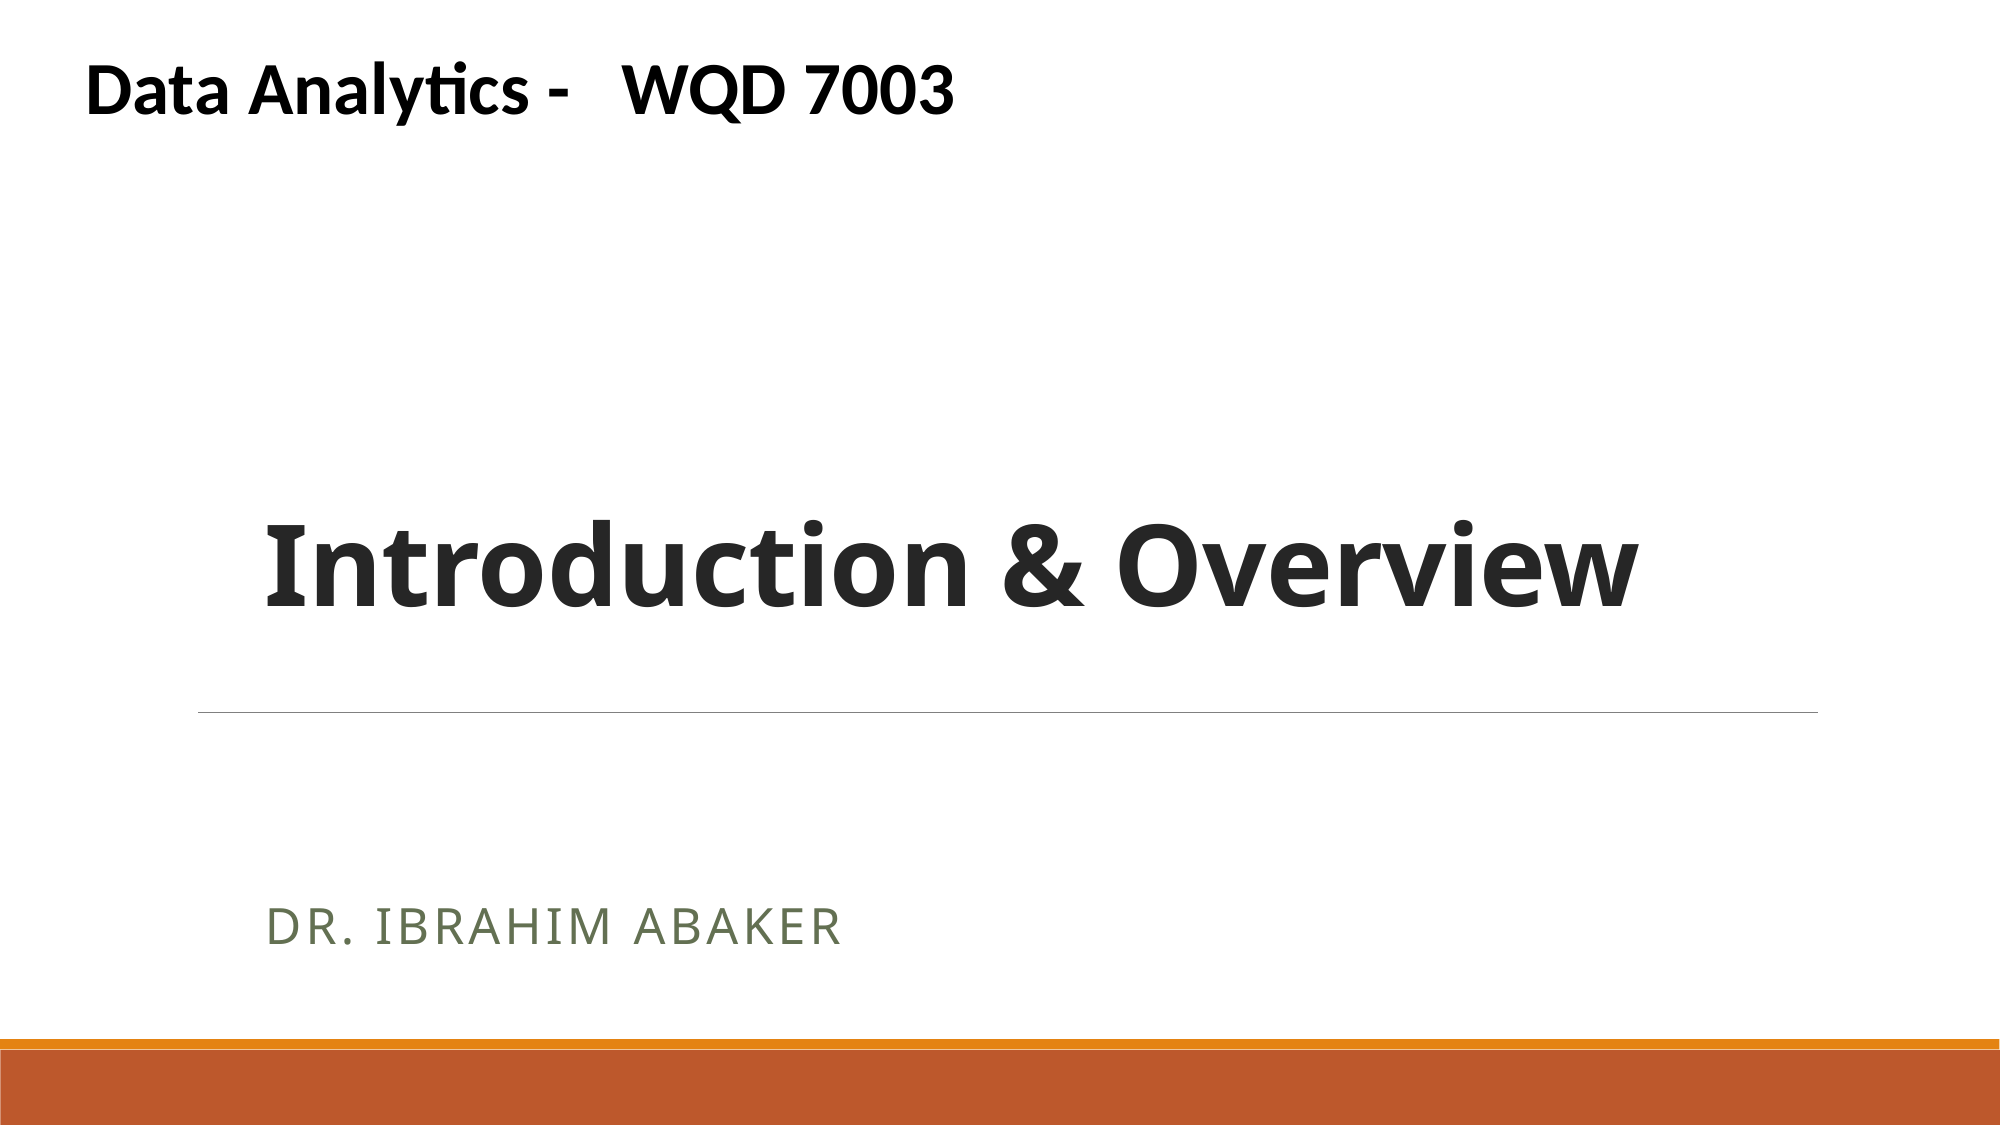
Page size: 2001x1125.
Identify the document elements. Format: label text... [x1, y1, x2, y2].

text_box Data Analytics - WQD 7003 [70, 32, 972, 183]
title Introduction & Overview [249, 381, 1750, 774]
subtitle Dr. Ibrahim Abaker [249, 804, 1750, 1077]
